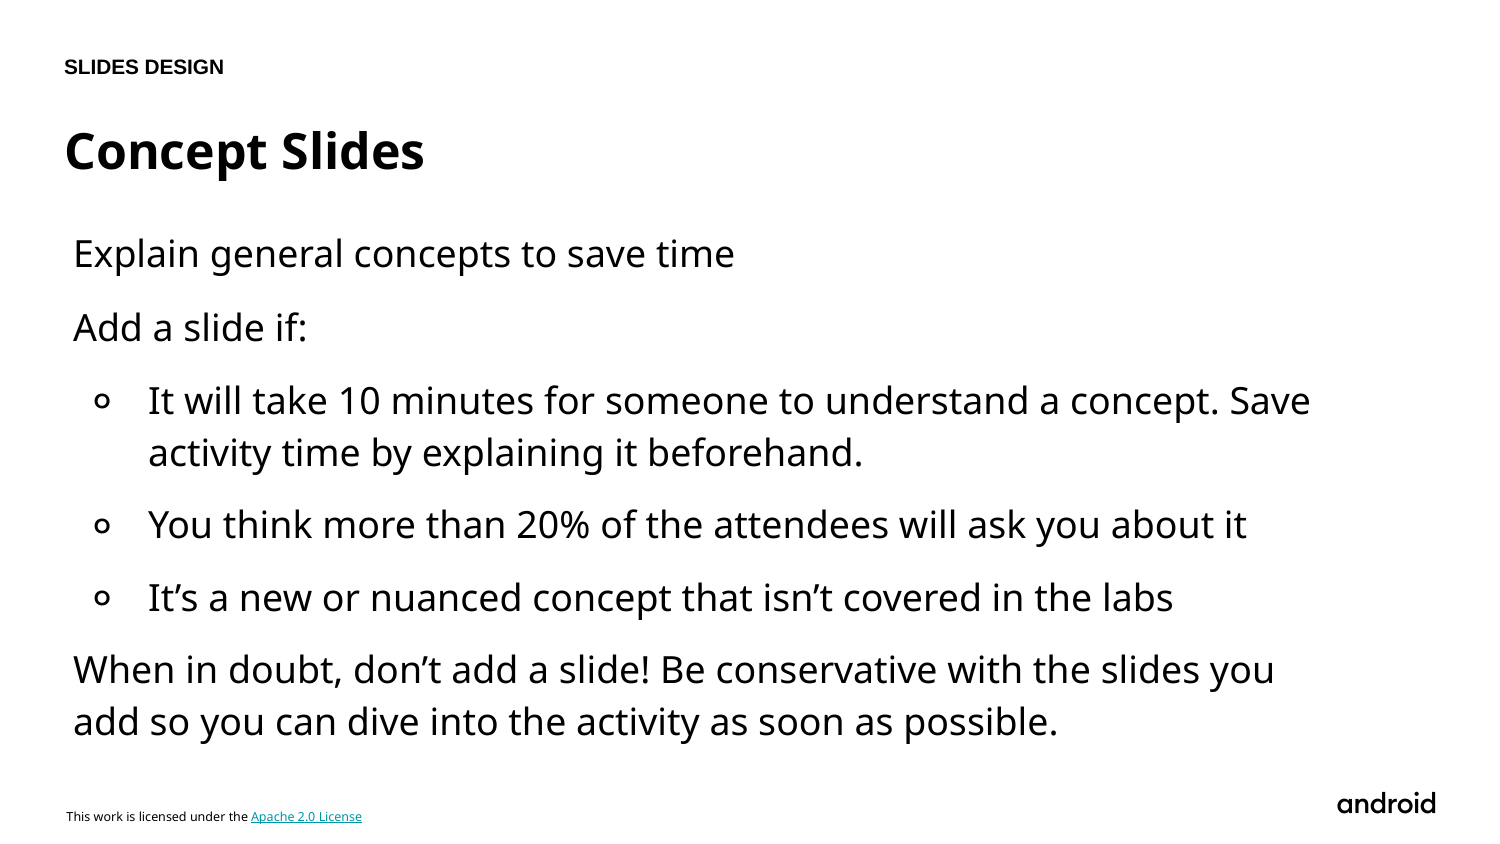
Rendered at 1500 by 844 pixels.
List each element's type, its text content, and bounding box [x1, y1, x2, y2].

title Concept Slides [49, 104, 751, 225]
text_box SLIDES DESIGN [49, 39, 751, 93]
list Explain general concepts to save time Add a slide if: It will take 10 minutes for someone to understand a concept. Save activity time by explaining it beforehand. You think more than 20% of the attendees will ask you about it It’s a new or nuanced concept that isn’t covered in the labs When in doubt, don’t add a slide! Be conservative with the slides you add so you can dive into the activity as soon as possible. [58, 207, 1361, 643]
picture [1334, 788, 1438, 817]
